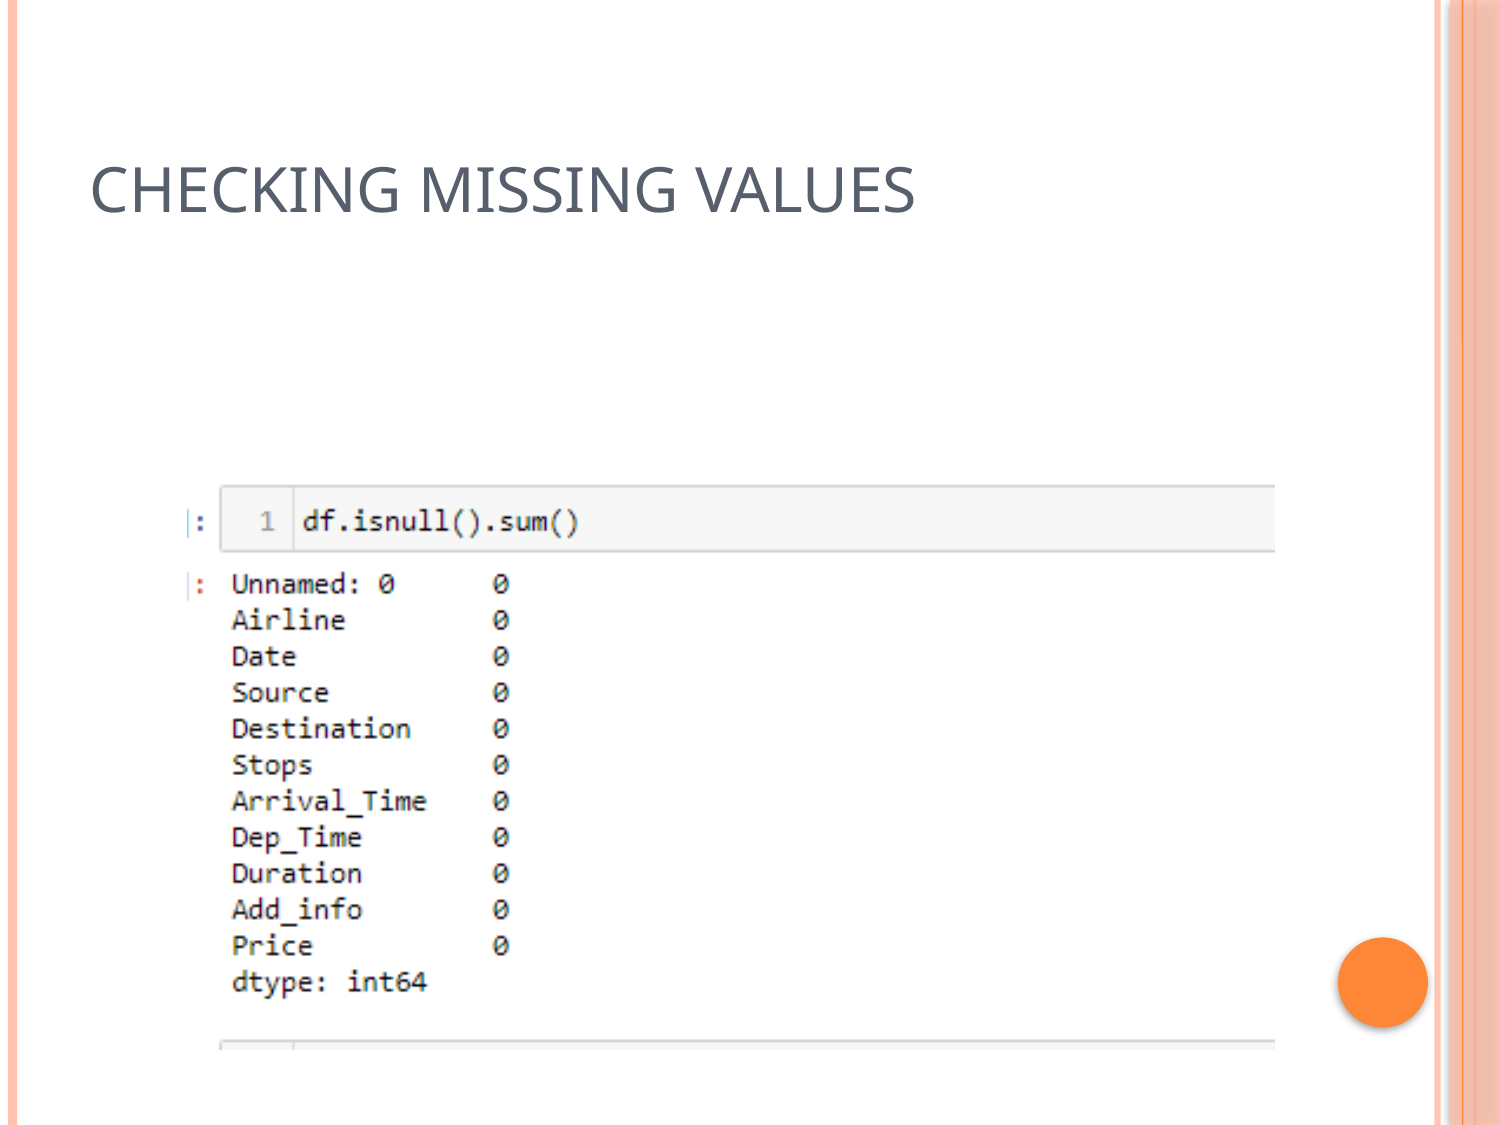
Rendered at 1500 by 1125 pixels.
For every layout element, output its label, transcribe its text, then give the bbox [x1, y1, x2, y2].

title Checking missing values [75, 45, 1300, 233]
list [186, 475, 1276, 1051]
